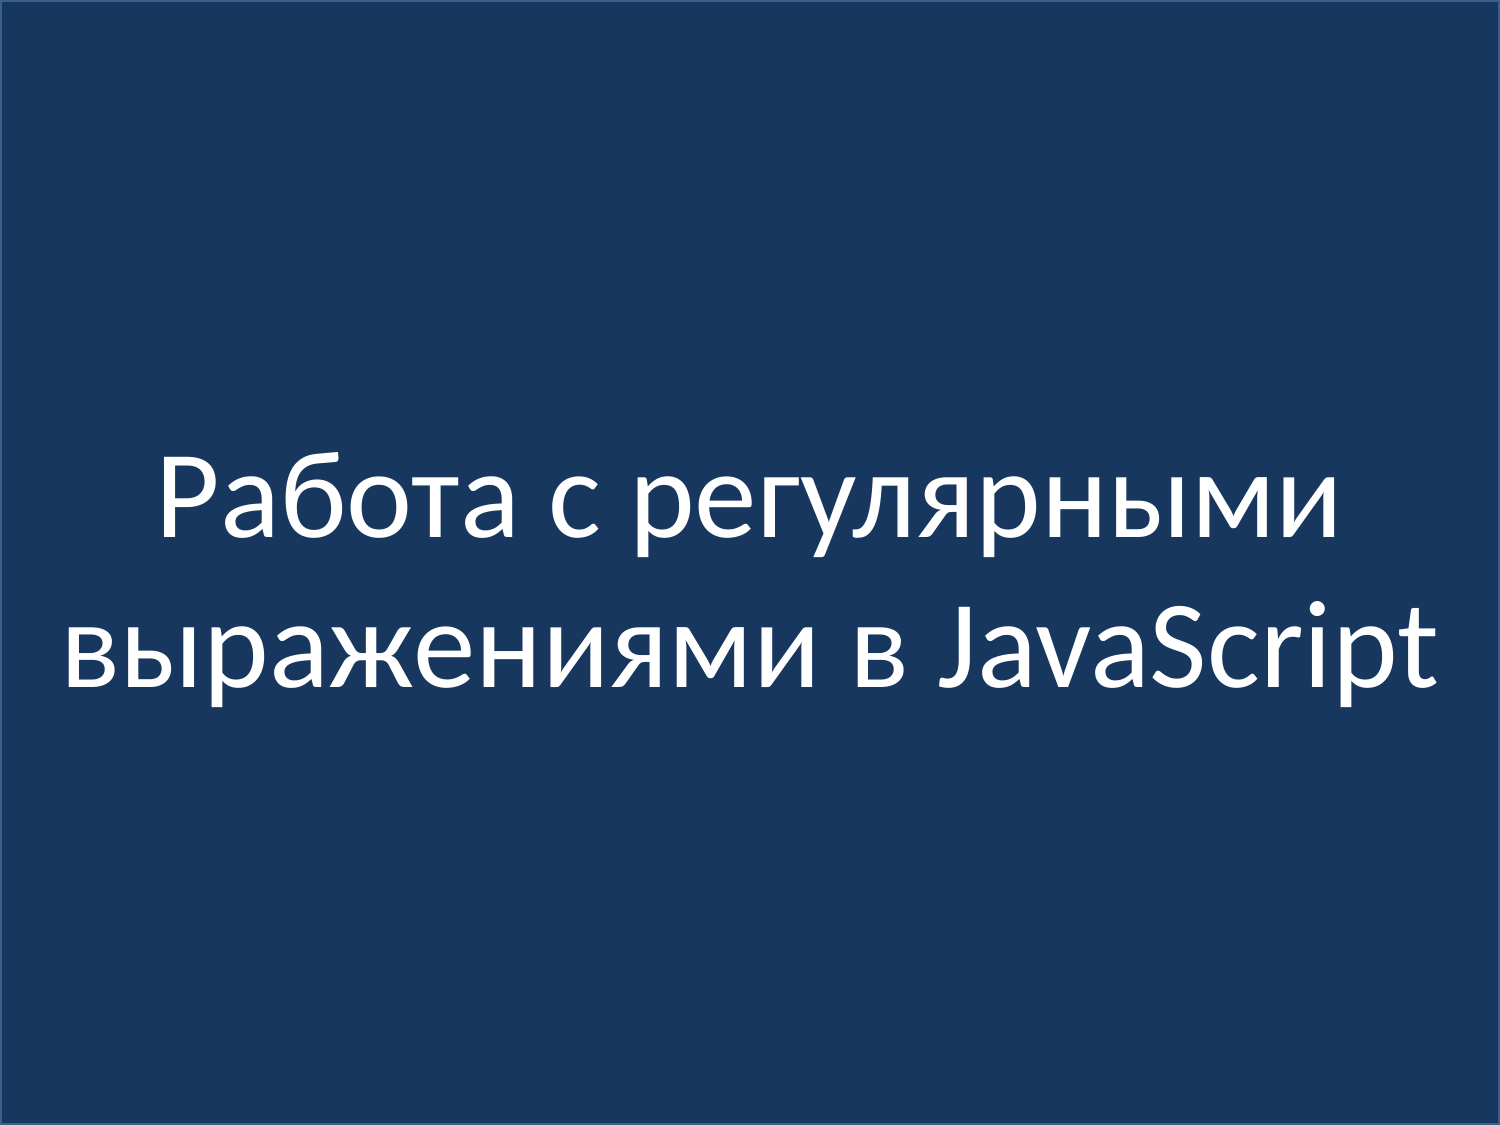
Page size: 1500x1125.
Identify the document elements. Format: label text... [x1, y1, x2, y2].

text_box Работа с регулярными выражениями в JavaScript [0, 0, 1500, 1125]
